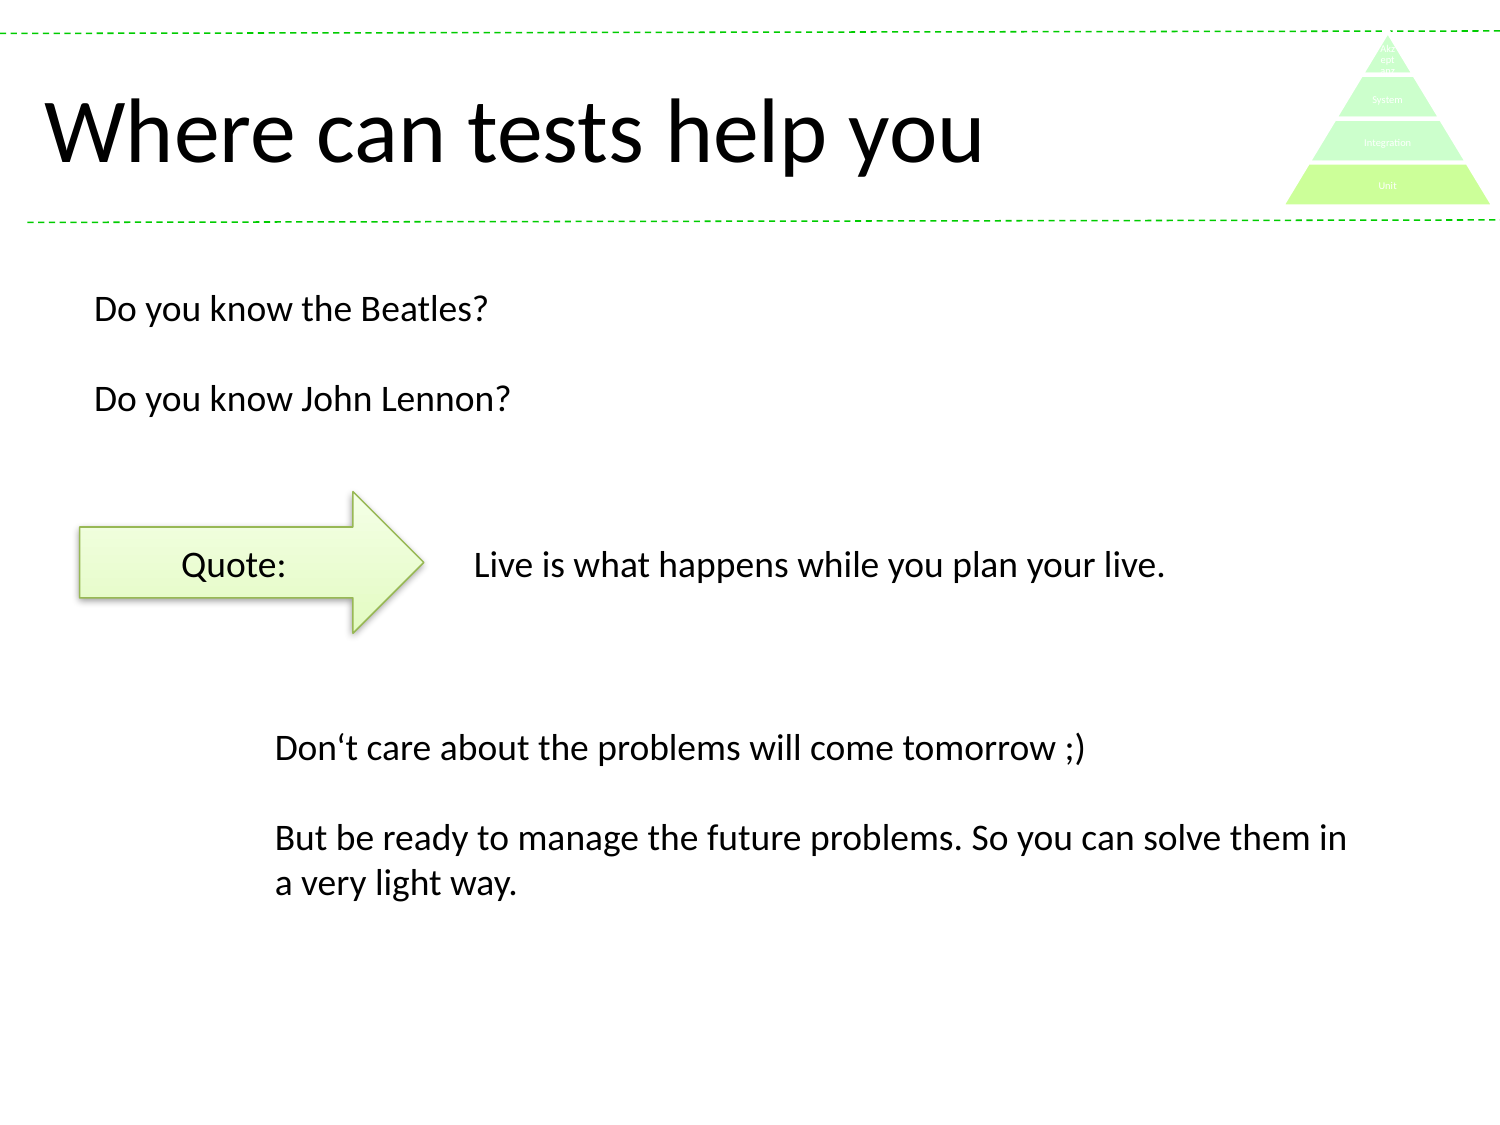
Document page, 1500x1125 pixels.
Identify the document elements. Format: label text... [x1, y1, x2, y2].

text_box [1281, 30, 1495, 207]
title Where can tests help you [29, 32, 1483, 220]
text_box Quote: [78, 490, 425, 635]
text_box Live is what happens while you plan your live. [459, 532, 1182, 592]
text_box Don‘t care about the problems will come tomorrow ;) But be ready to manage the future problems. So you can solve them in a very light way. [260, 715, 1364, 911]
text_box Do you know the Beatles? Do you know John Lennon? [79, 277, 528, 427]
